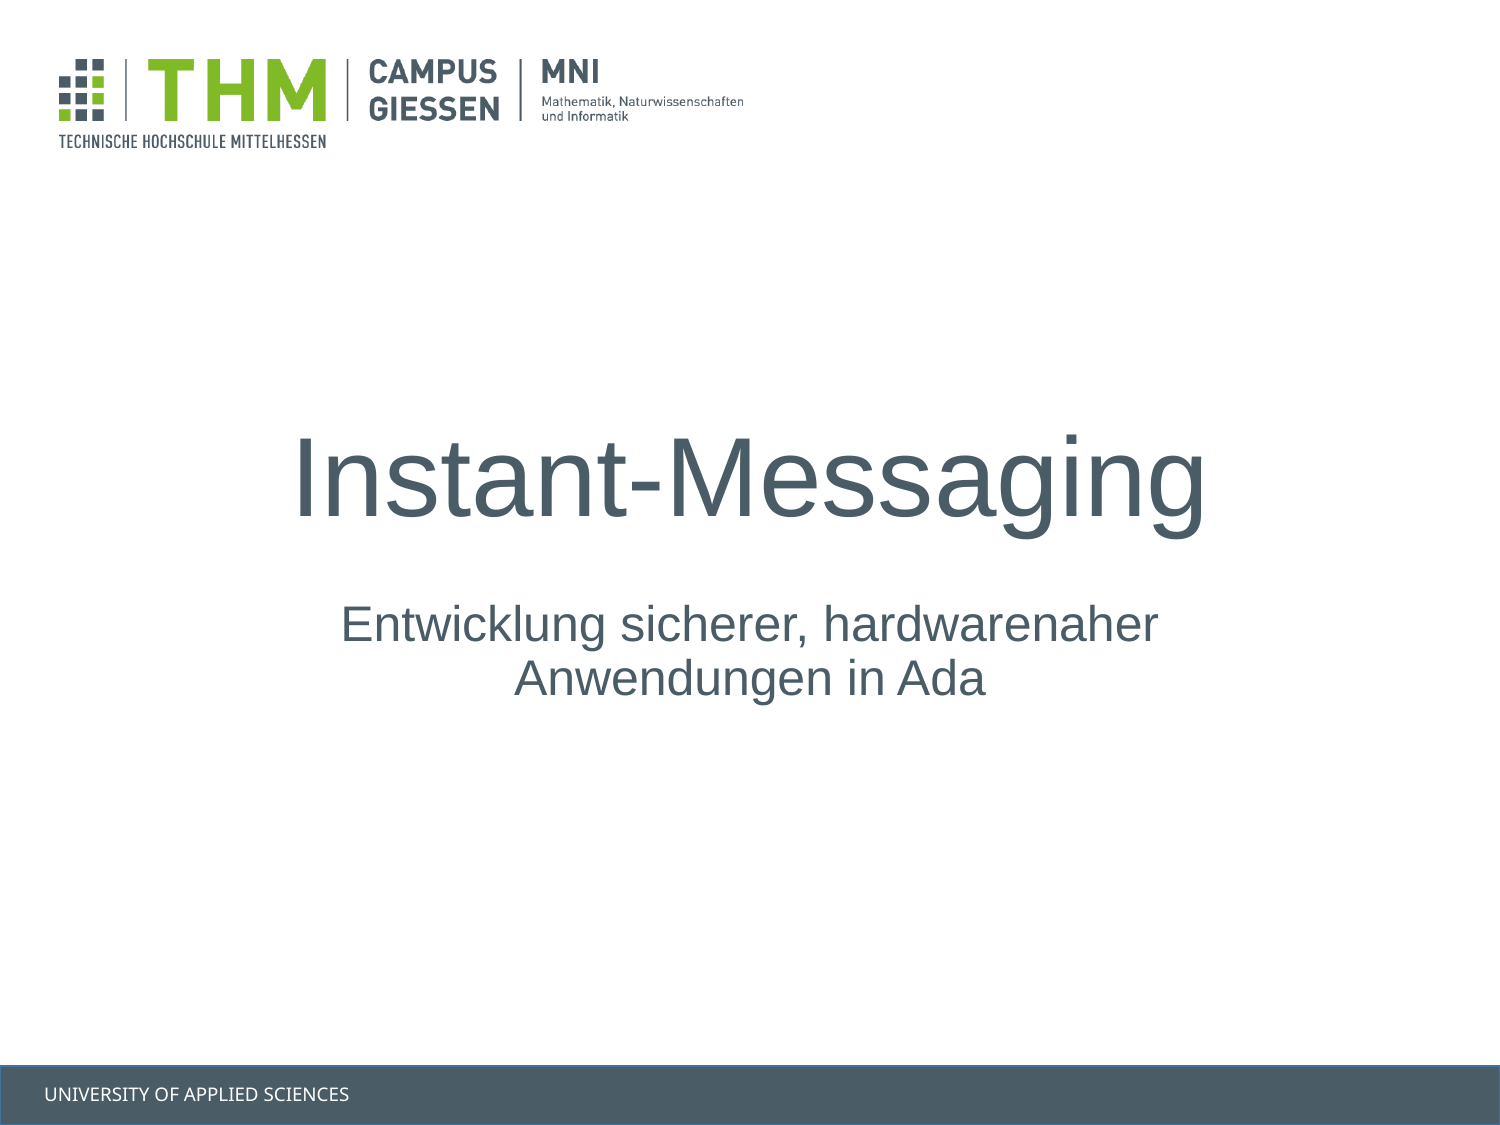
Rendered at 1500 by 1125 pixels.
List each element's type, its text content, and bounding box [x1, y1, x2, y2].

subtitle Entwicklung sicherer, hardwarenaher Anwendungen in Ada [187, 590, 1313, 716]
title Instant-Messaging [187, 402, 1313, 556]
picture [59, 59, 743, 148]
